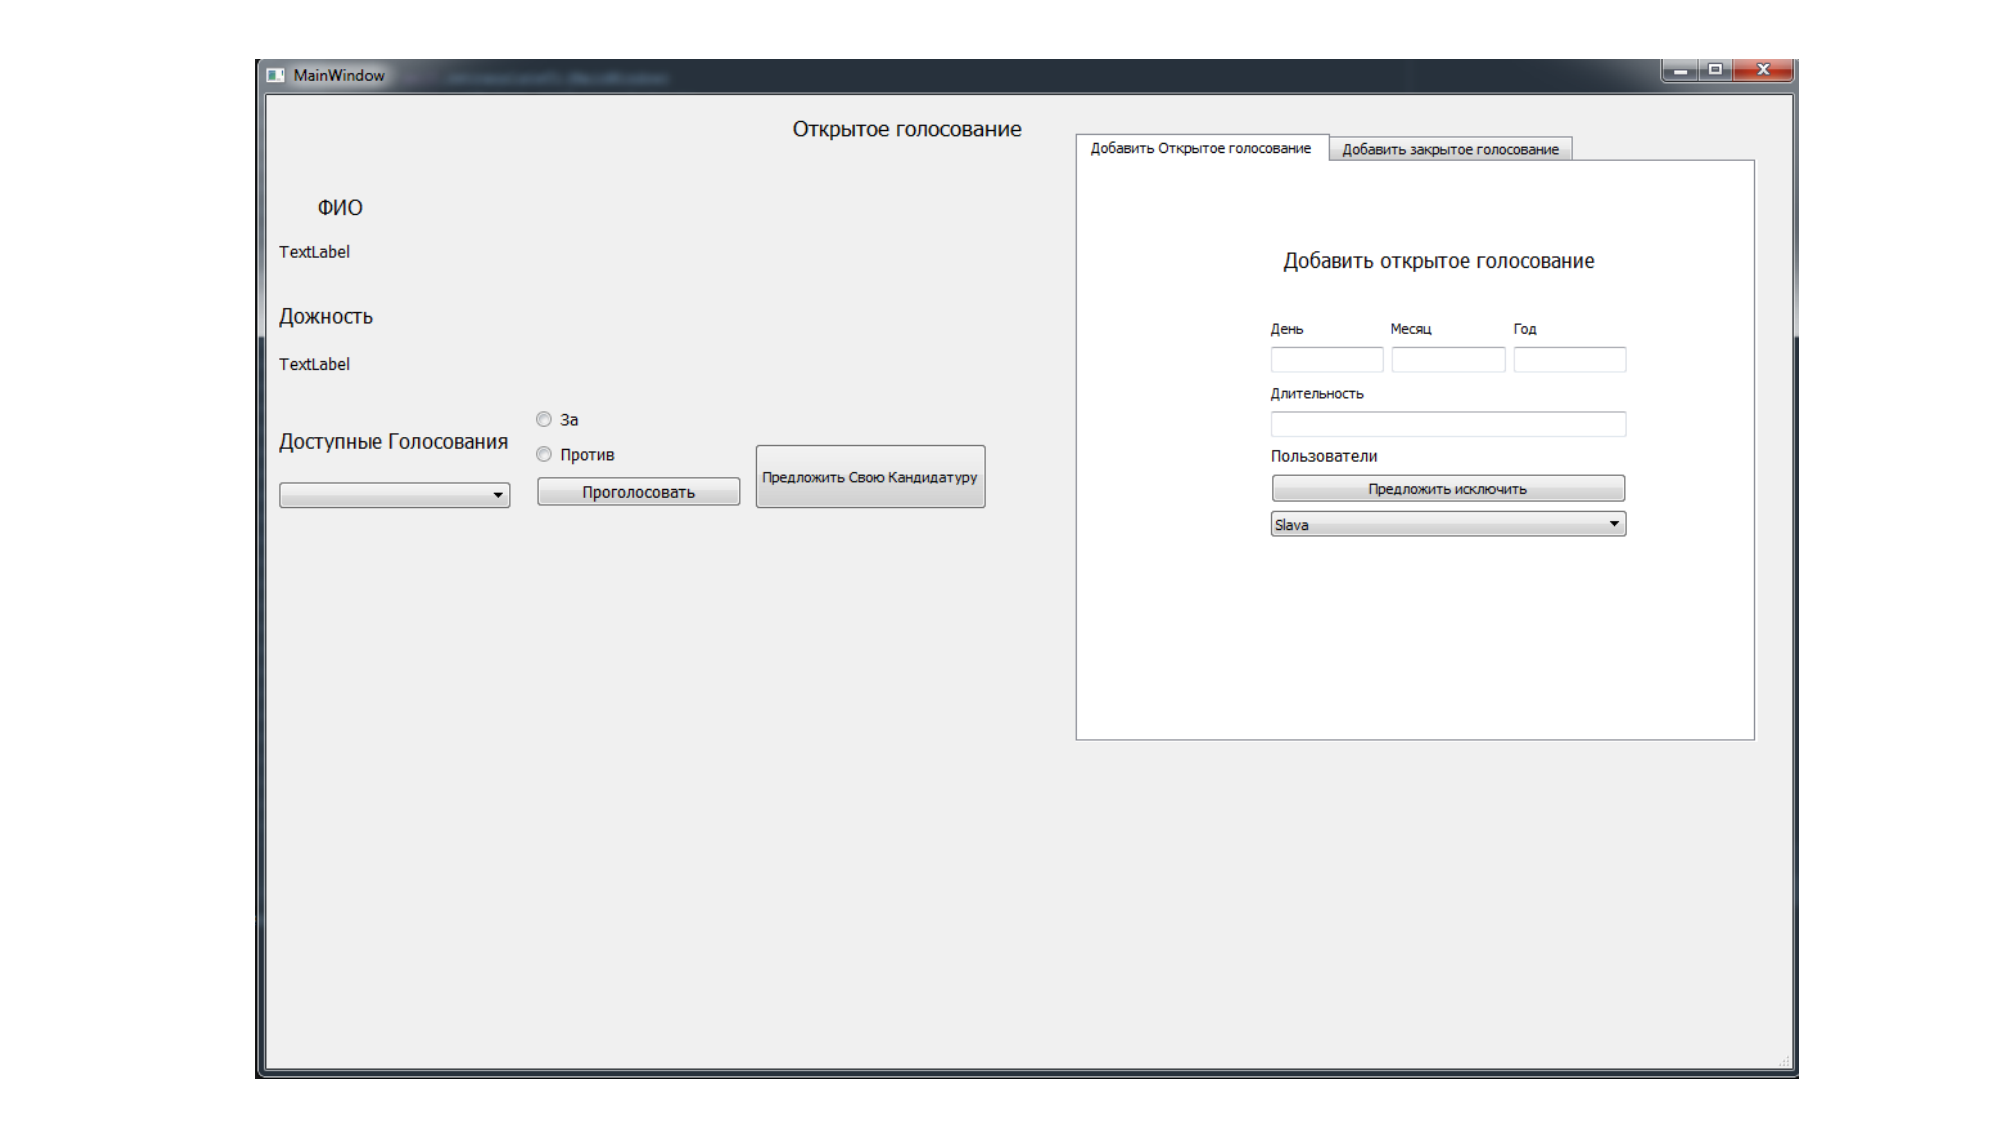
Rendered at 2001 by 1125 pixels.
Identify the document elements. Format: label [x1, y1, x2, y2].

picture [255, 59, 1799, 1079]
